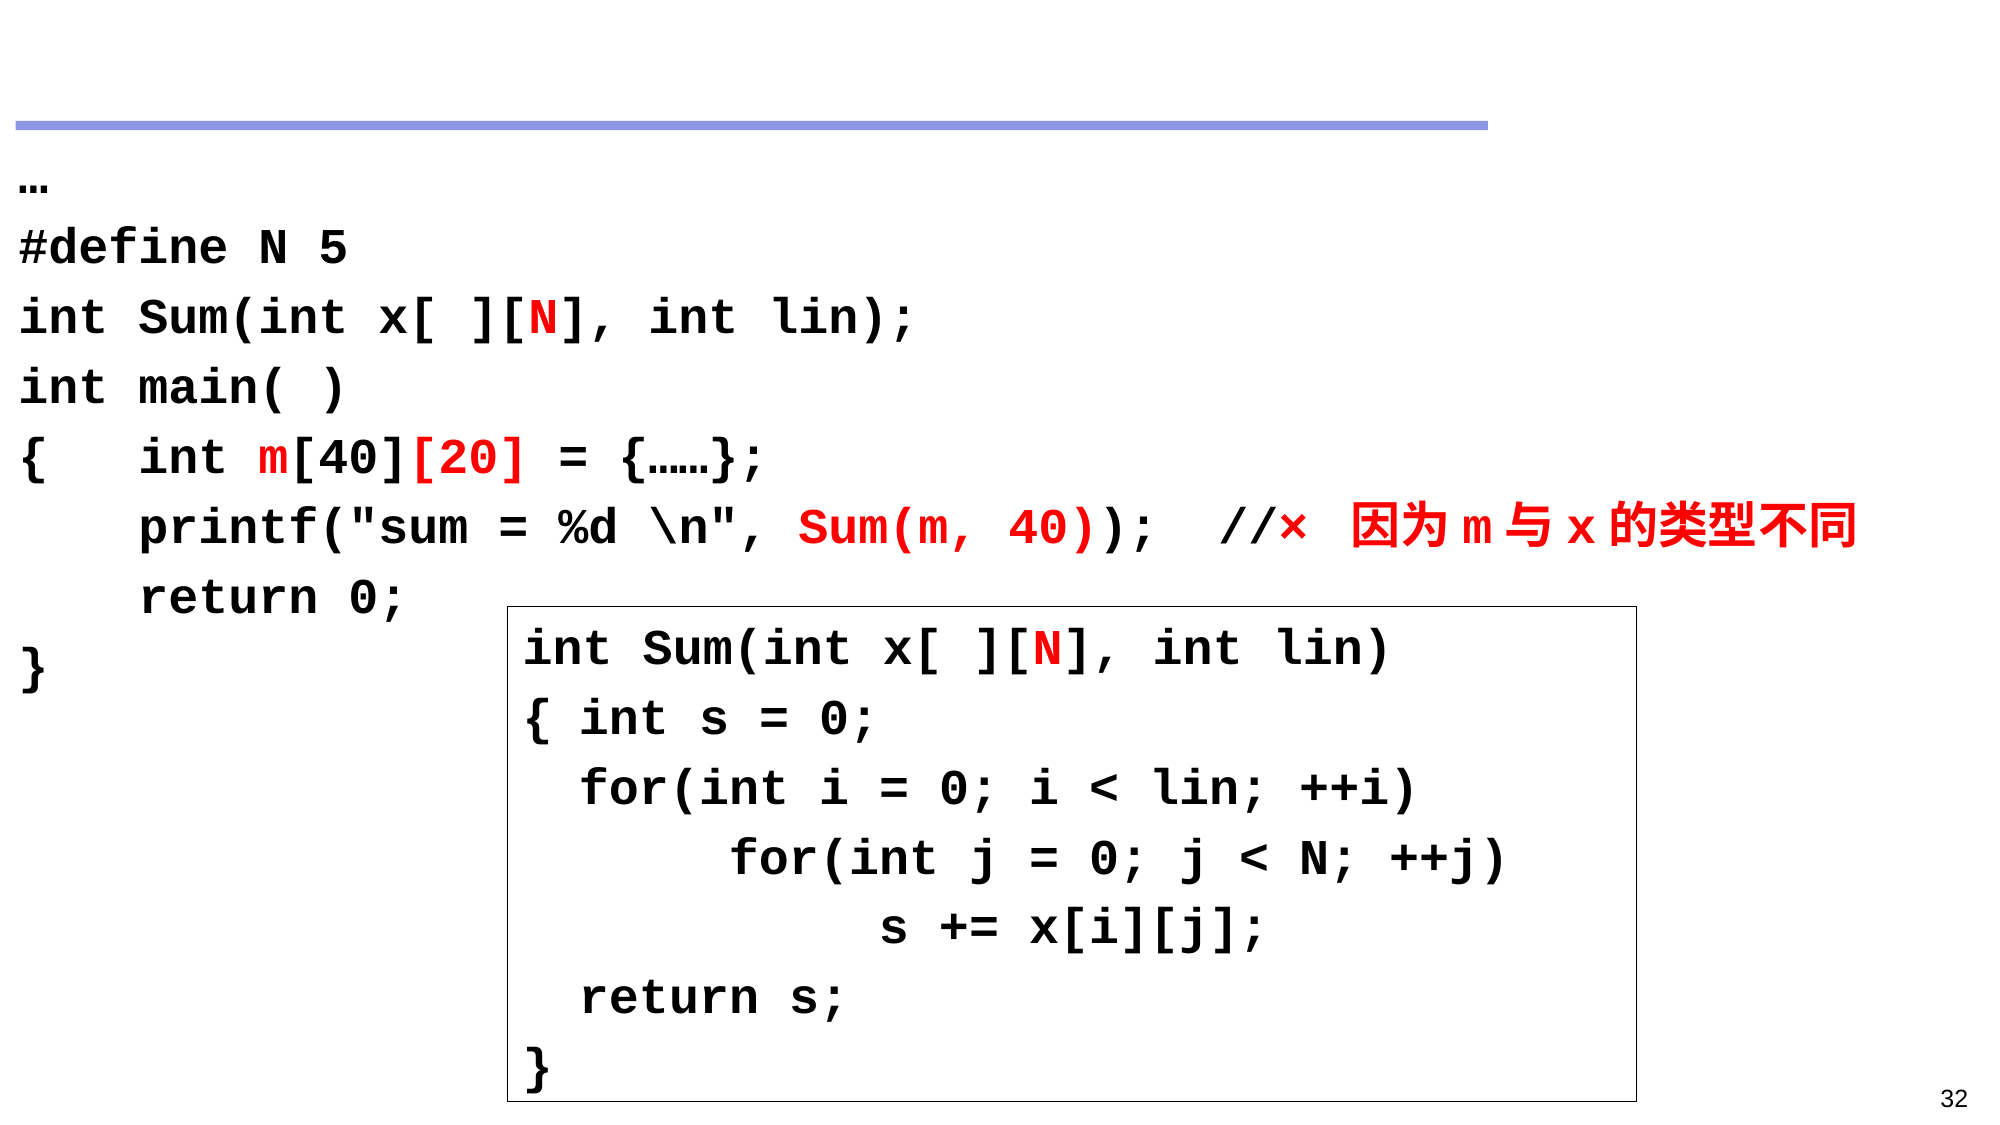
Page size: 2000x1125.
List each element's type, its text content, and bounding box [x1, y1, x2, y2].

text_box 32 [1786, 1074, 1984, 1113]
list … #define N 5 int Sum(int x[ ][N], int lin); int main( ) { int m[40][20] = {……}; printf("sum = %d \n", Sum(m, 40)); //× 因为m与x的类型不同 return 0; } [15, 141, 1984, 1118]
text_box int Sum(int x[ ][N], int lin) { int s = 0; for(int i = 0; i < lin; ++i) for(int j = 0; j < N; ++j) s += x[i][j]; return s; } [507, 606, 1637, 1102]
